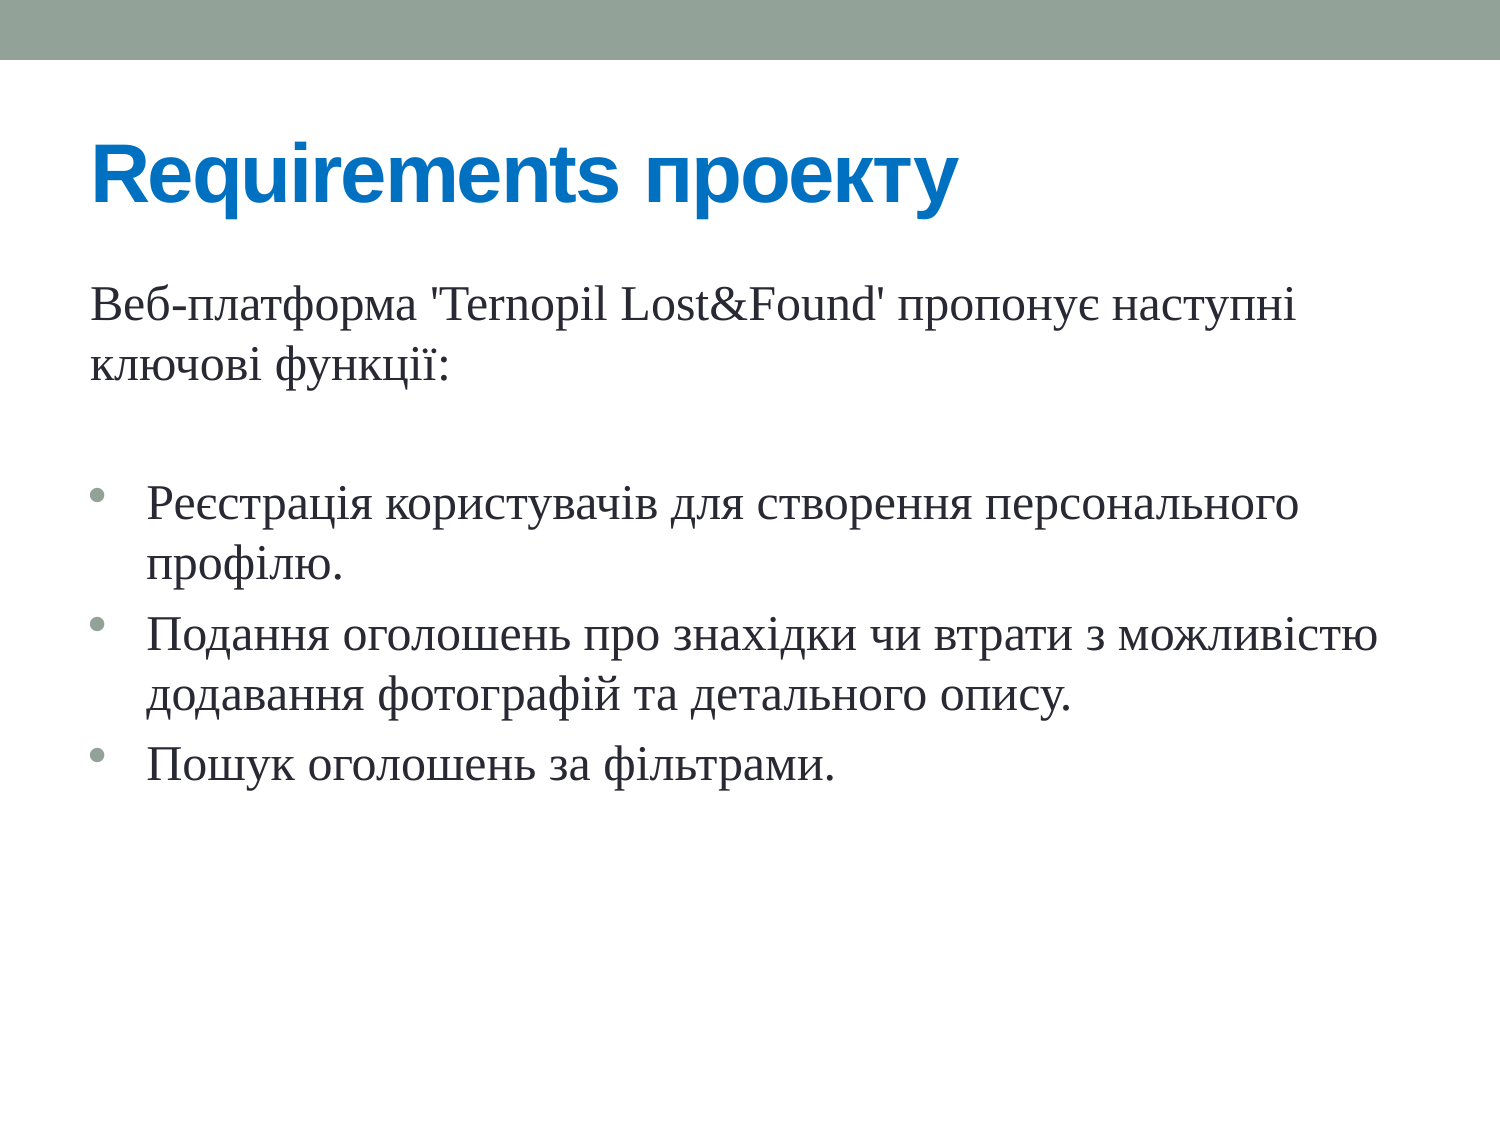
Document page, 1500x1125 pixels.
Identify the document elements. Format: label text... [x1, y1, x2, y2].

list Веб-платформа 'Ternopil Lost&Found' пропонує наступні ключові функції: Реєстрація користувачів для створення персонального профілю. Подання оголошень про знахідки чи втрати з можливістю додавання фотографій та детального опису. Пошук оголошень за фільтрами. [75, 262, 1425, 1063]
title Requirements проекту [75, 87, 1425, 250]
